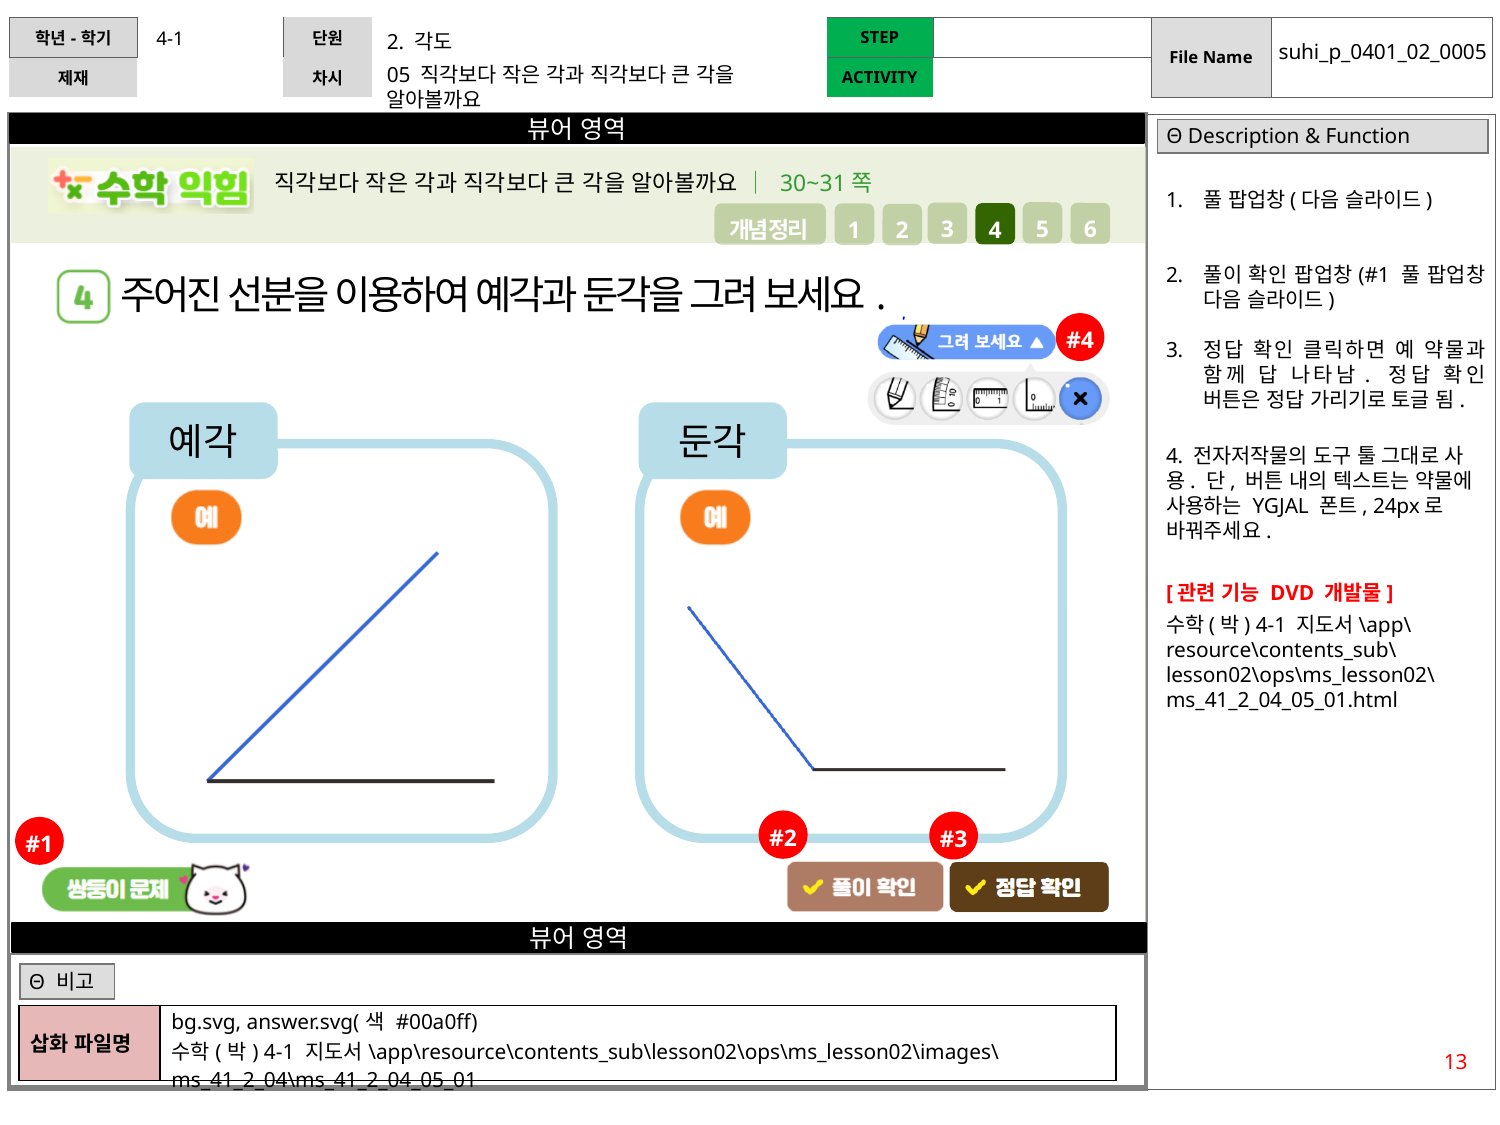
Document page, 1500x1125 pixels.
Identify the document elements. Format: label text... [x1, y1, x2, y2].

text_box #3 [927, 809, 981, 858]
text_box 1 [833, 204, 883, 251]
text_box [128, 441, 556, 841]
text_box 4-1 [141, 18, 284, 55]
text_box 05 직각보다 작은 각과 직각보다 큰 각을 알아볼까요 [372, 54, 826, 96]
picture [51, 266, 114, 327]
picture [48, 158, 254, 214]
text_box 6 [1069, 193, 1111, 250]
table_header 삽화 파일명 [20, 1006, 159, 1080]
text_box 예각 [131, 404, 276, 477]
text_box 4 [976, 194, 1021, 250]
picture [664, 580, 1022, 786]
text_box #2 [756, 808, 810, 861]
text_box suhi_p_0401_02_0005 [1263, 30, 1500, 71]
text_box 3 [928, 204, 976, 250]
picture [784, 858, 944, 913]
picture [850, 316, 1111, 425]
table_header Θ Description & Function [1158, 120, 1487, 152]
text_box #1 [13, 814, 66, 867]
text_box 2. 각도 [372, 21, 715, 54]
text_box 주어진 선분을 이용하여 예각과 둔각을 그려 보세요. [105, 263, 1109, 326]
picture [39, 856, 255, 917]
text_box [637, 441, 1065, 841]
text_box 2 [883, 204, 928, 251]
text_box 풀 팝업창(다음 슬라이드) 풀이 확인 팝업창(#1 풀 팝업창 다음 슬라이드) 정답 확인 클릭하면 예 약물과 함께 답 나타남. 정답 확인 버튼은 정답 가리기로 토글 됨. 4. 전자저작물의 도구 툴 그대로 사용. 단, 버튼 내의 텍스트는 약물에 사용하는 YGJAL 폰트, 24px로 바꿔주세요. [관련 기능 DVD 개발물] 수학(박) 4-1 지도서\app\resource\contents_sub\lesson02\ops\ms_lesson02\ms_41_2_04_05_01.html [1151, 179, 1500, 869]
picture [678, 487, 753, 548]
text_box 둔각 [641, 404, 785, 477]
table_header bg.svg, answer.svg(색 #00a0ff) 수학(박) 4-1 지도서\app\resource\contents_sub\lesson02\ops\ms_lesson02\images\ms_41_2_04\ms_41_2_04_05_01 [161, 1006, 1115, 1080]
picture [948, 858, 1111, 913]
text_box 직각보다 작은 각과 직각보다 큰 각을 알아볼까요 │ 30~31쪽 [259, 160, 996, 204]
text_box 개념 정리 [714, 204, 833, 251]
picture [168, 487, 516, 803]
text_box 5 [1021, 193, 1069, 250]
